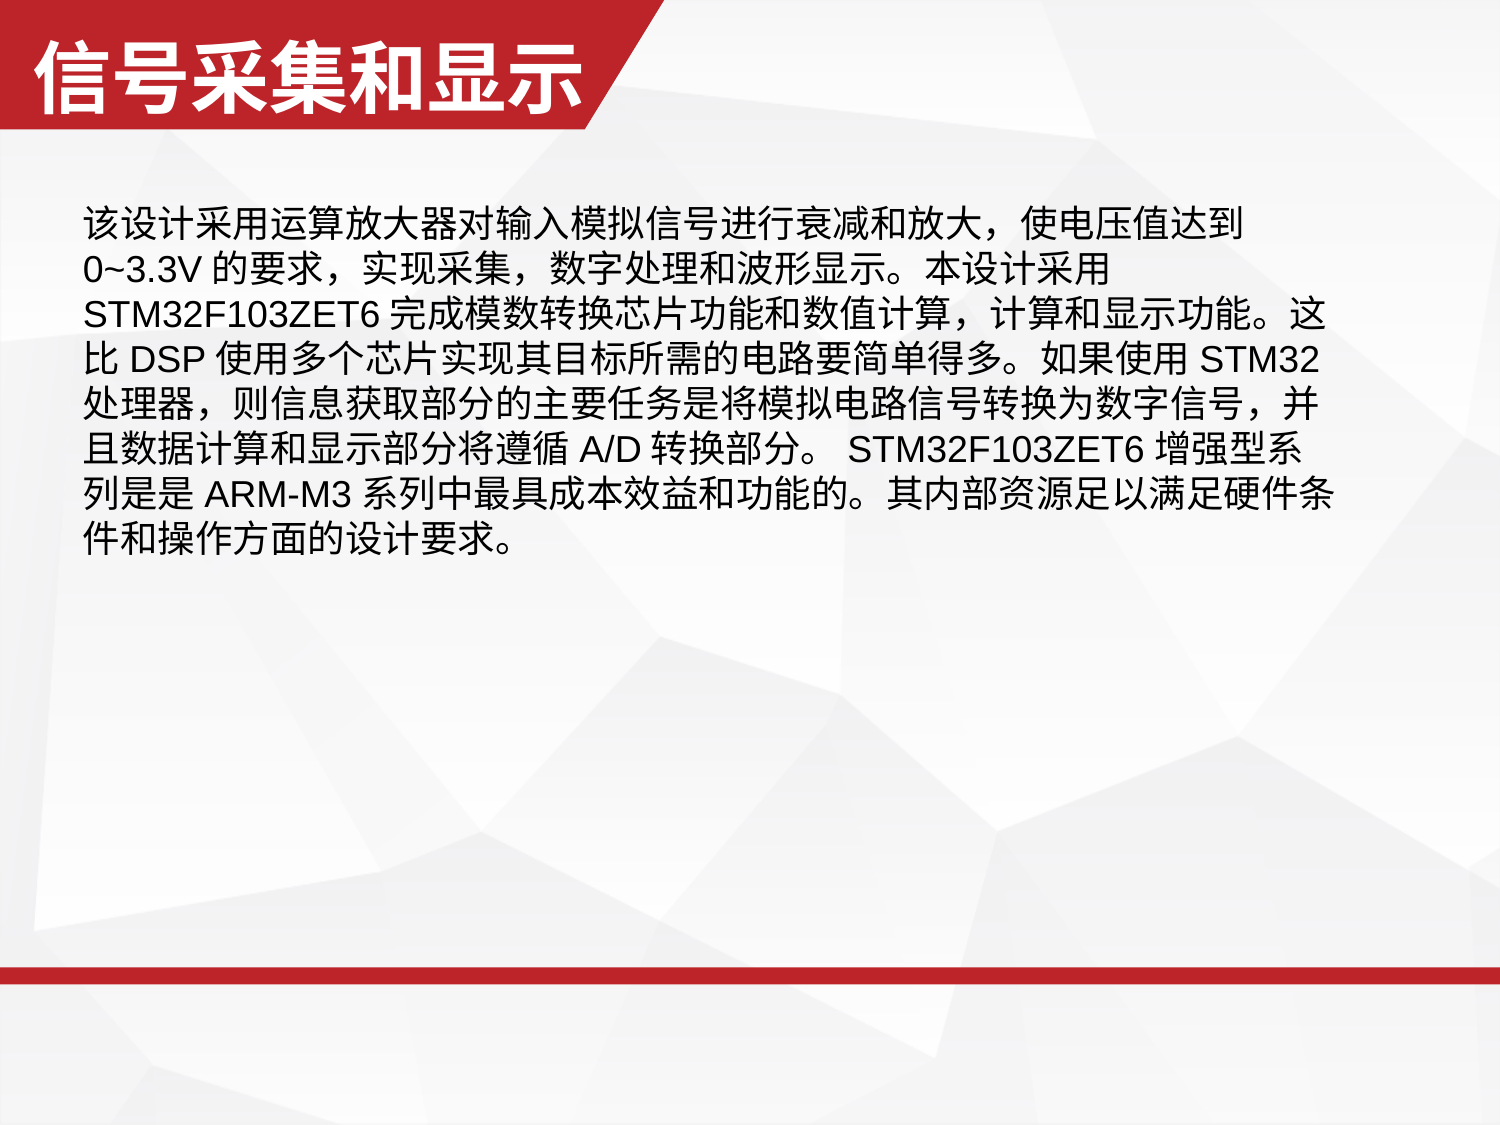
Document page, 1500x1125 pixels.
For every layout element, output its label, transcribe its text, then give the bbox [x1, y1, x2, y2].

picture [0, 985, 1500, 1125]
text_box [0, 966, 1500, 985]
text_box 该设计采用运算放大器对输入模拟信号进行衰减和放大，使电压值达到0~3.3V的要求，实现采集，数字处理和波形显示。本设计采用STM32F103ZET6完成模数转换芯片功能和数值计算，计算和显示功能。这比DSP使用多个芯片实现其目标所需的电路要简单得多。如果使用STM32处理器，则信息获取部分的主要任务是将模拟电路信号转换为数字信号，并且数据计算和显示部分将遵循A/D转换部分。STM32F103ZET6增强型系列是是ARM-M3系列中最具成本效益和功能的。其内部资源足以满足硬件条件和操作方面的设计要求。 [68, 192, 1353, 568]
picture [0, 0, 1500, 966]
title 信号采集和显示 [0, 1, 633, 131]
